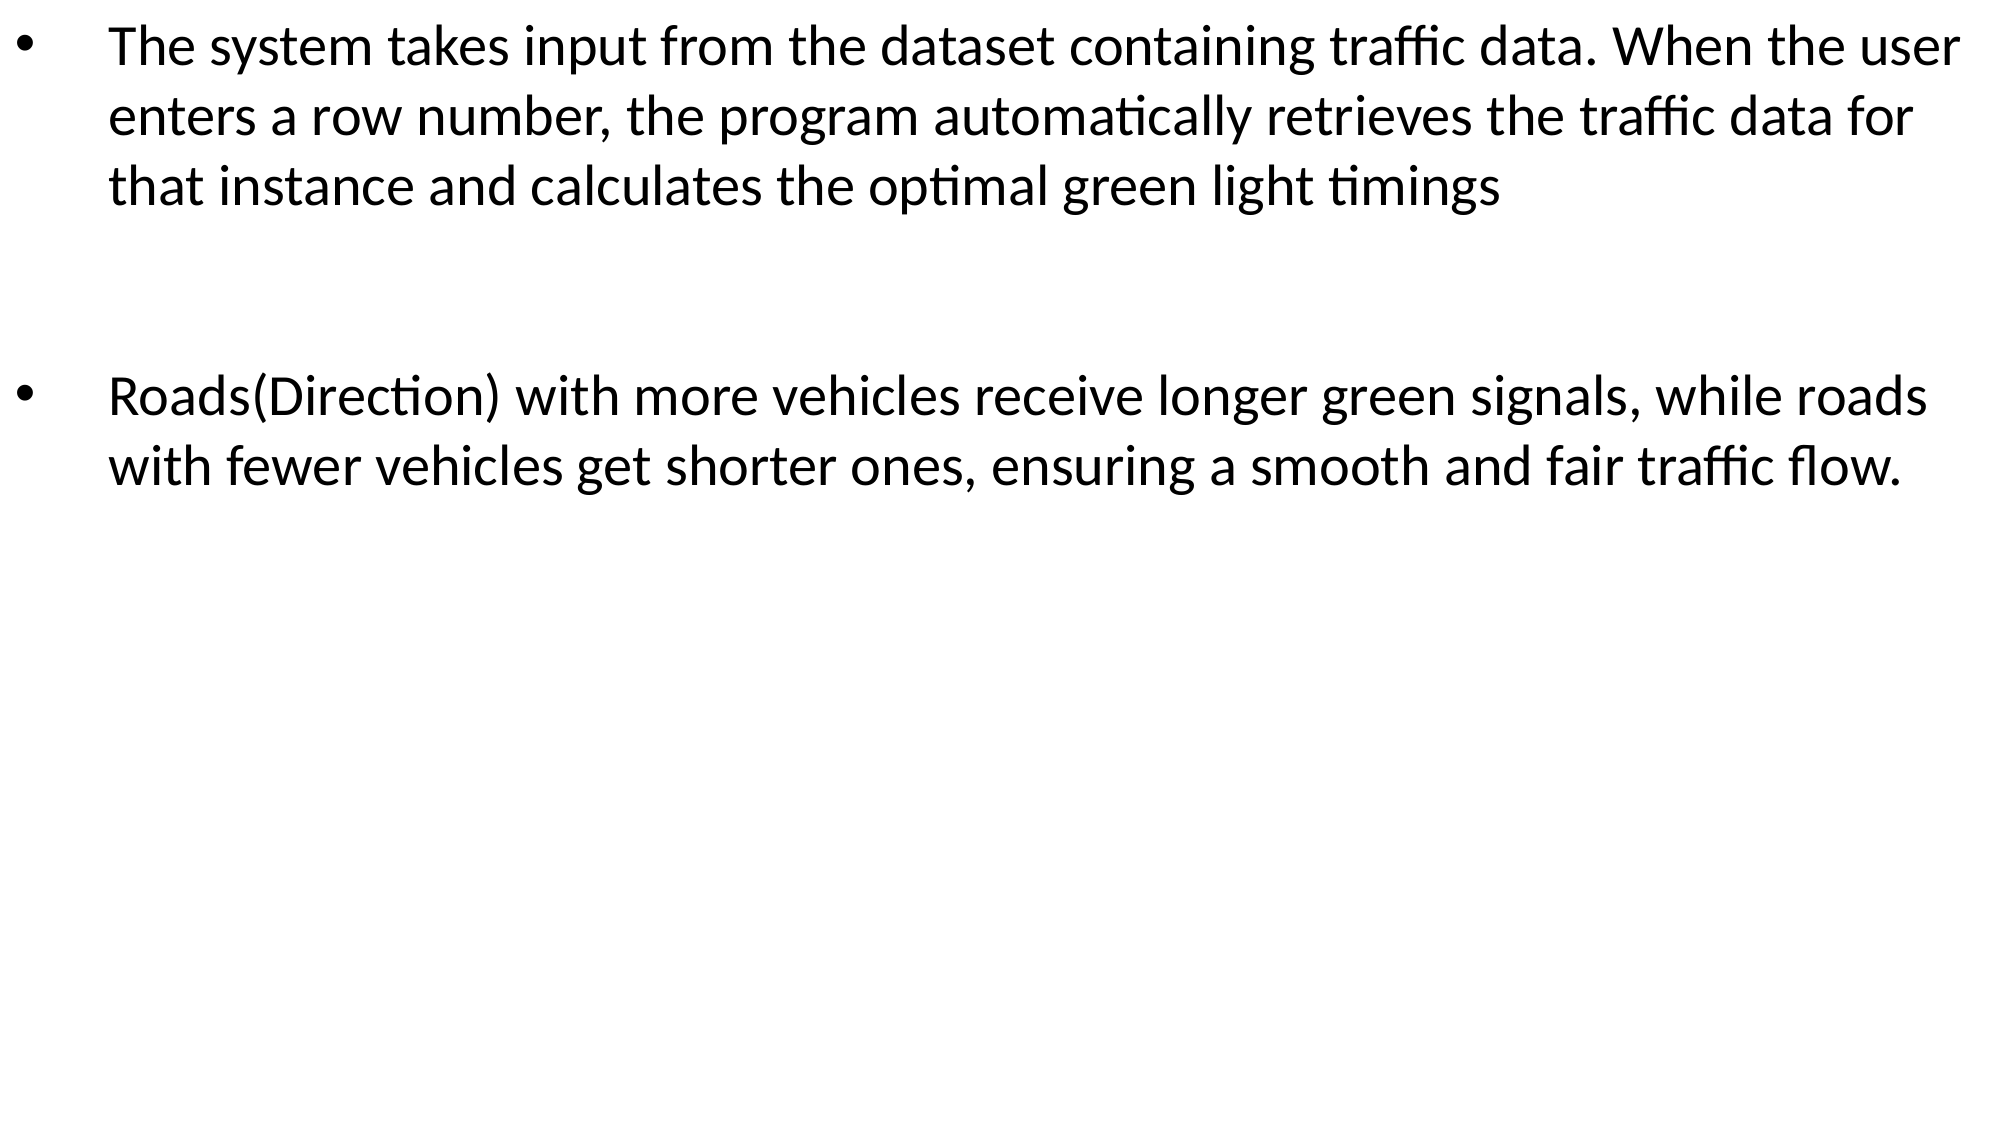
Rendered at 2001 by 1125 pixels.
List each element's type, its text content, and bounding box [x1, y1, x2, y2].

text_box The system takes input from the dataset containing traffic data. When the user enters a row number, the program automatically retrieves the traffic data for that instance and calculates the optimal green light timings Roads(Direction) with more vehicles receive longer green signals, while roads with fewer vehicles get shorter ones, ensuring a smooth and fair traffic flow. [0, 0, 2000, 505]
